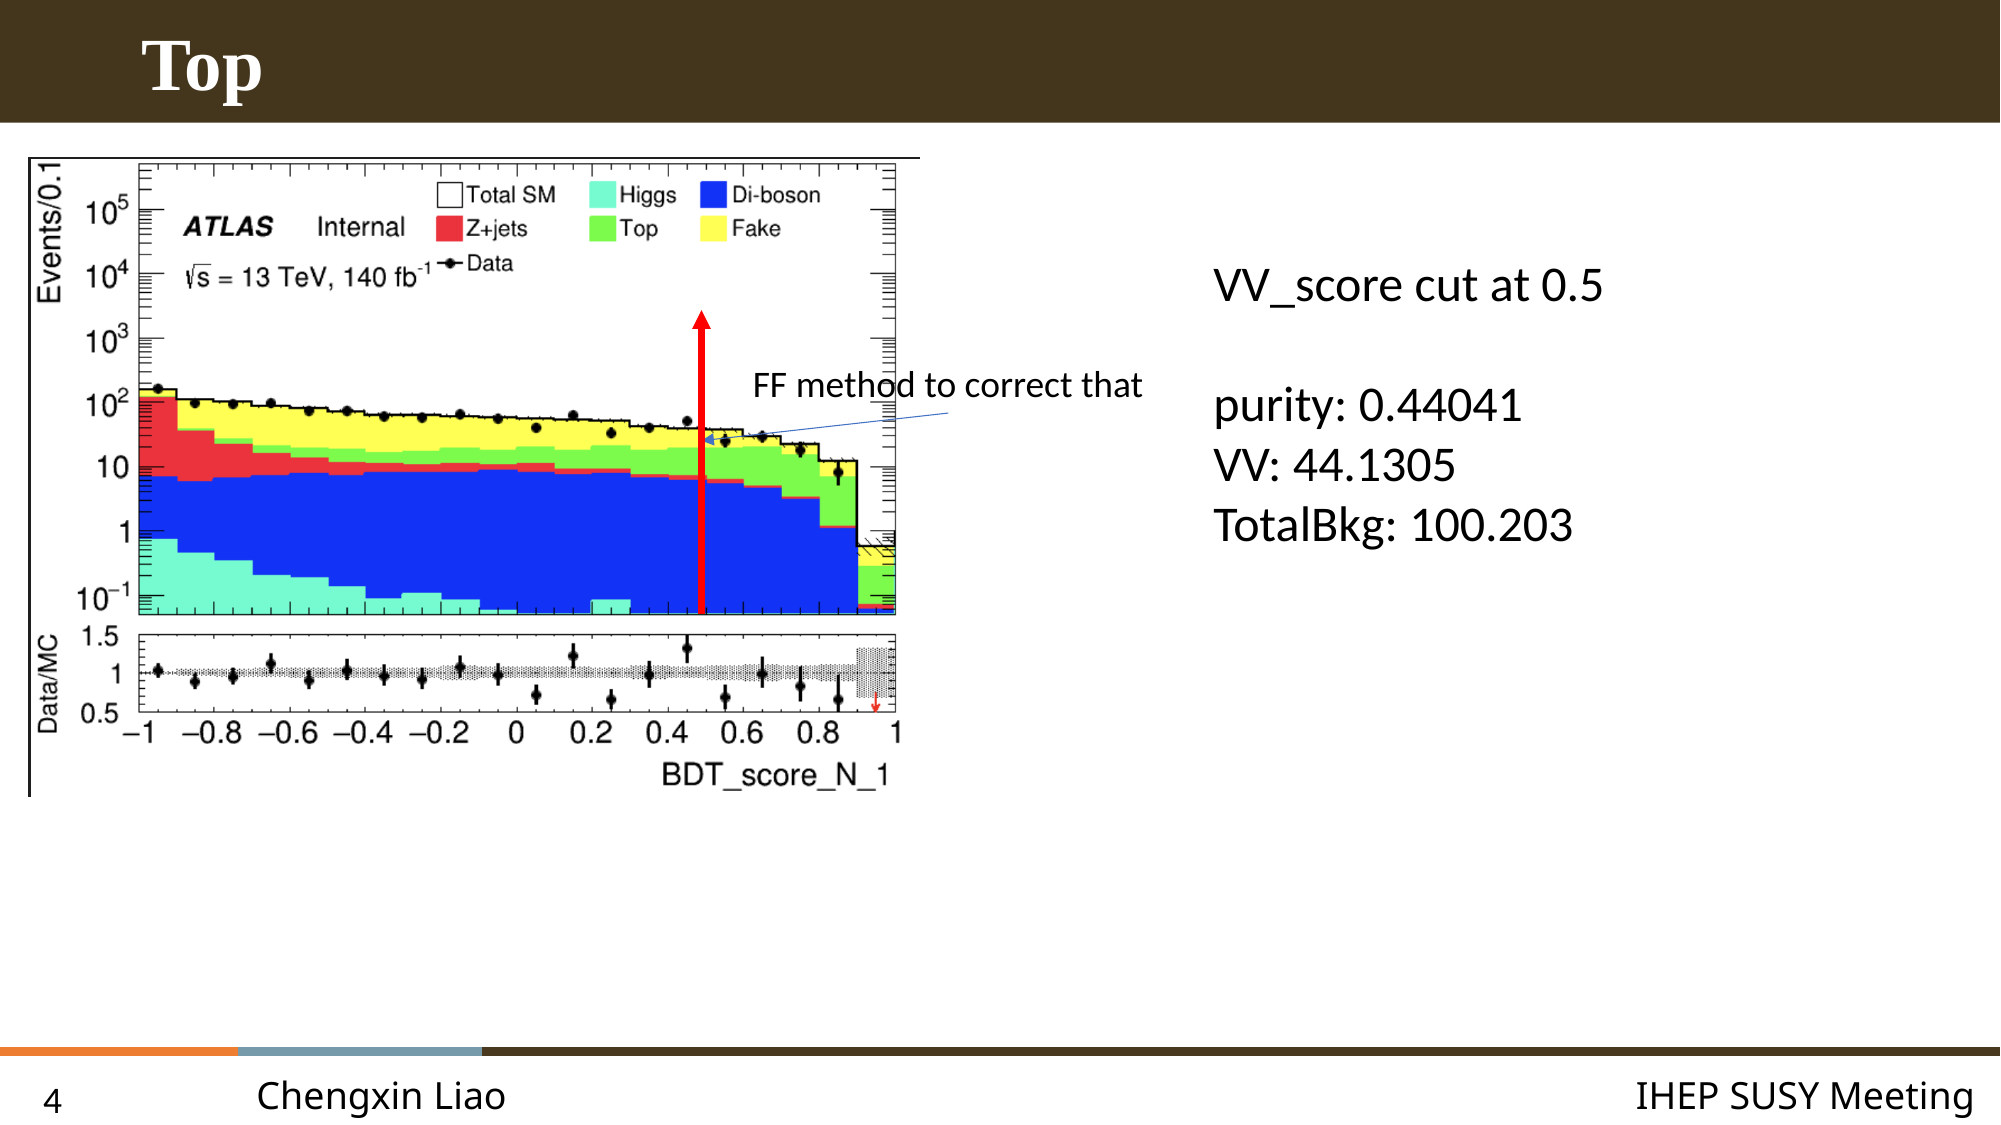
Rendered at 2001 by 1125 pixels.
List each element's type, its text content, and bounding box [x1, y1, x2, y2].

text_box VV_score cut at 0.5 purity: 0.44041 VV: 44.1305 TotalBkg: 100.203 [1198, 244, 1620, 560]
text_box Chengxin Liao [241, 1064, 522, 1125]
text_box Top [126, 8, 280, 113]
picture [28, 157, 920, 797]
text_box FF method to correct that [920, 352, 1159, 413]
text_box 4 [28, 1068, 127, 1125]
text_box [702, 413, 949, 441]
text_box IHEP SUSY Meeting [1621, 1064, 1991, 1125]
text_box [0, 0, 2000, 124]
